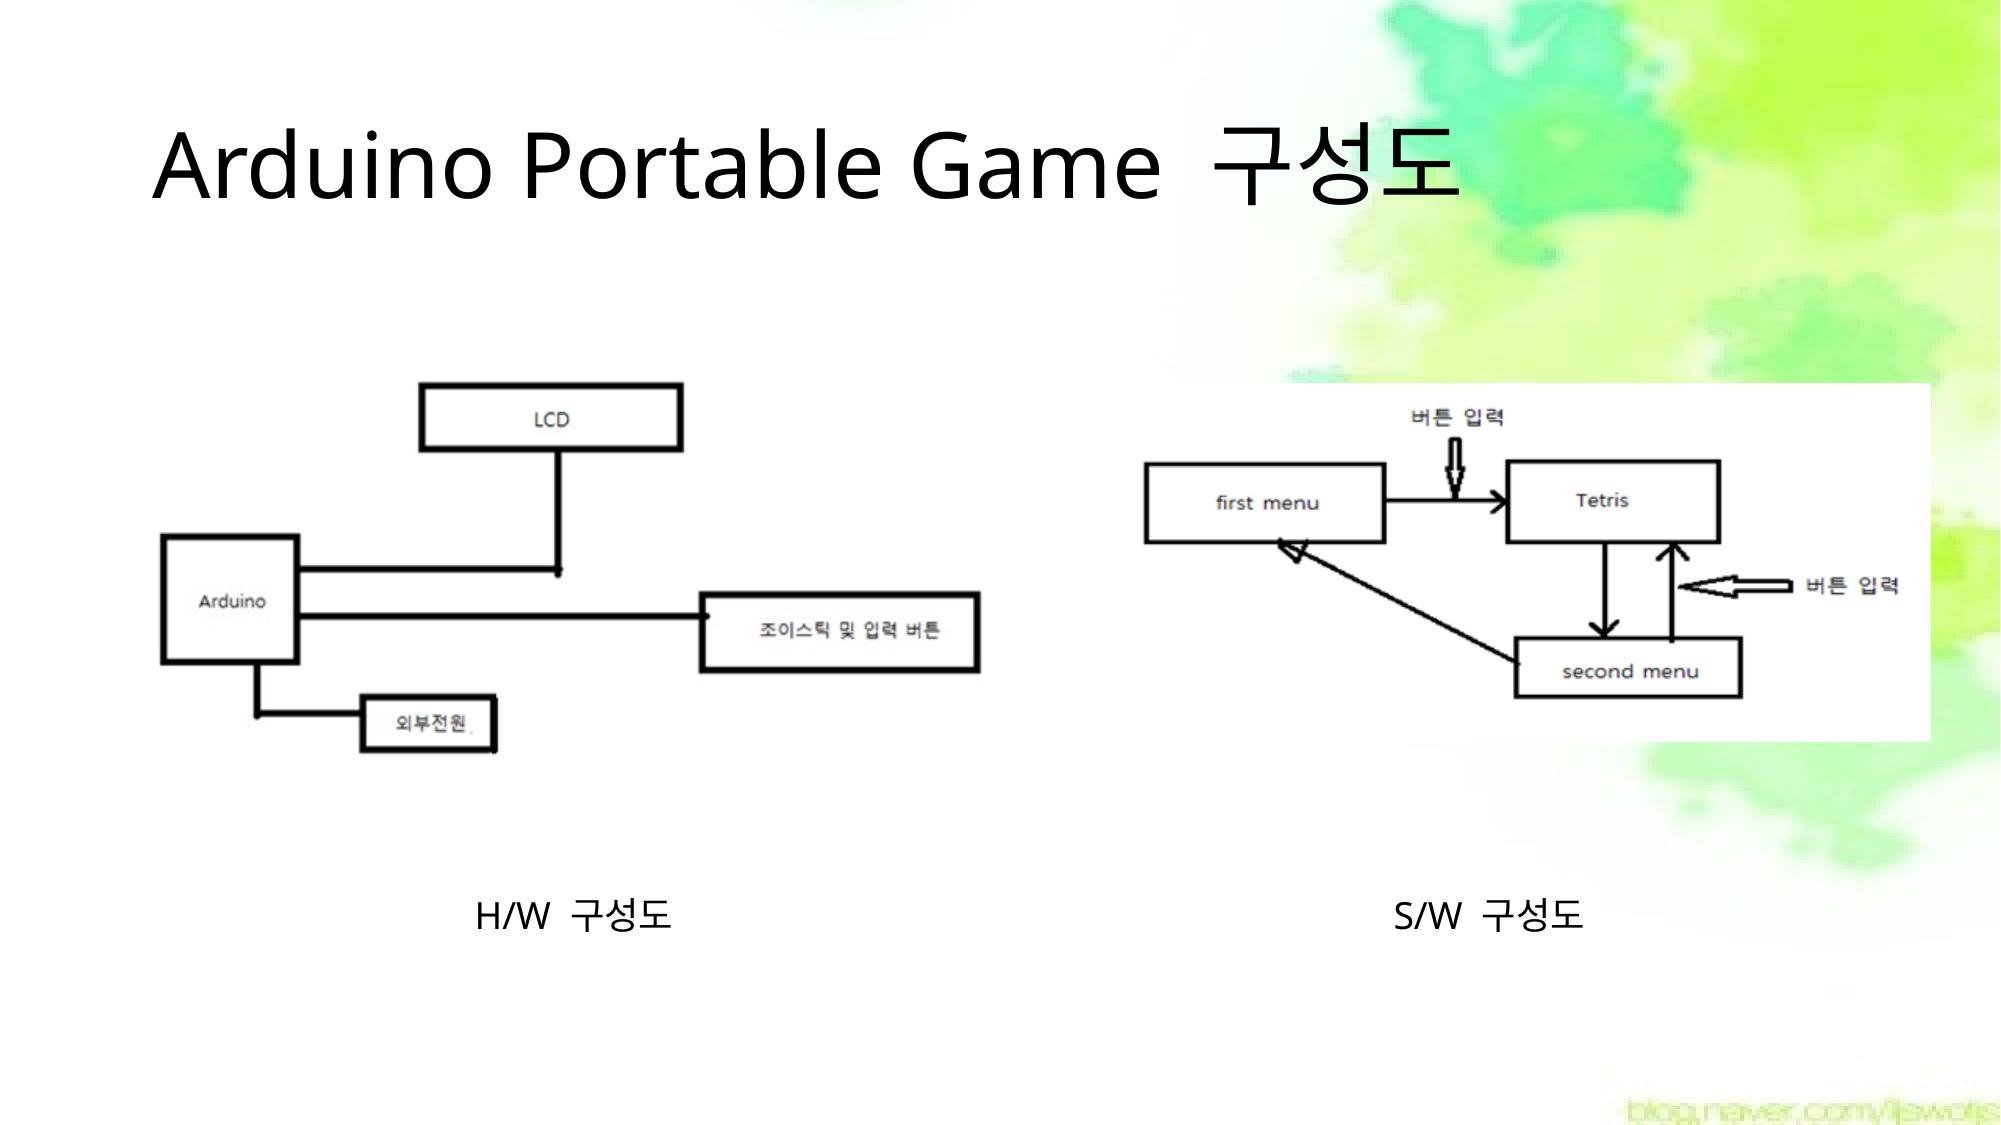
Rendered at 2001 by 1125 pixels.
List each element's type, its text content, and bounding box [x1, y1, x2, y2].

title Arduino Portable Game 구성도 [137, 59, 1863, 278]
text_box H/W 구성도 [459, 884, 689, 945]
text_box S/W 구성도 [1378, 884, 1601, 945]
picture [0, 0, 2001, 1125]
